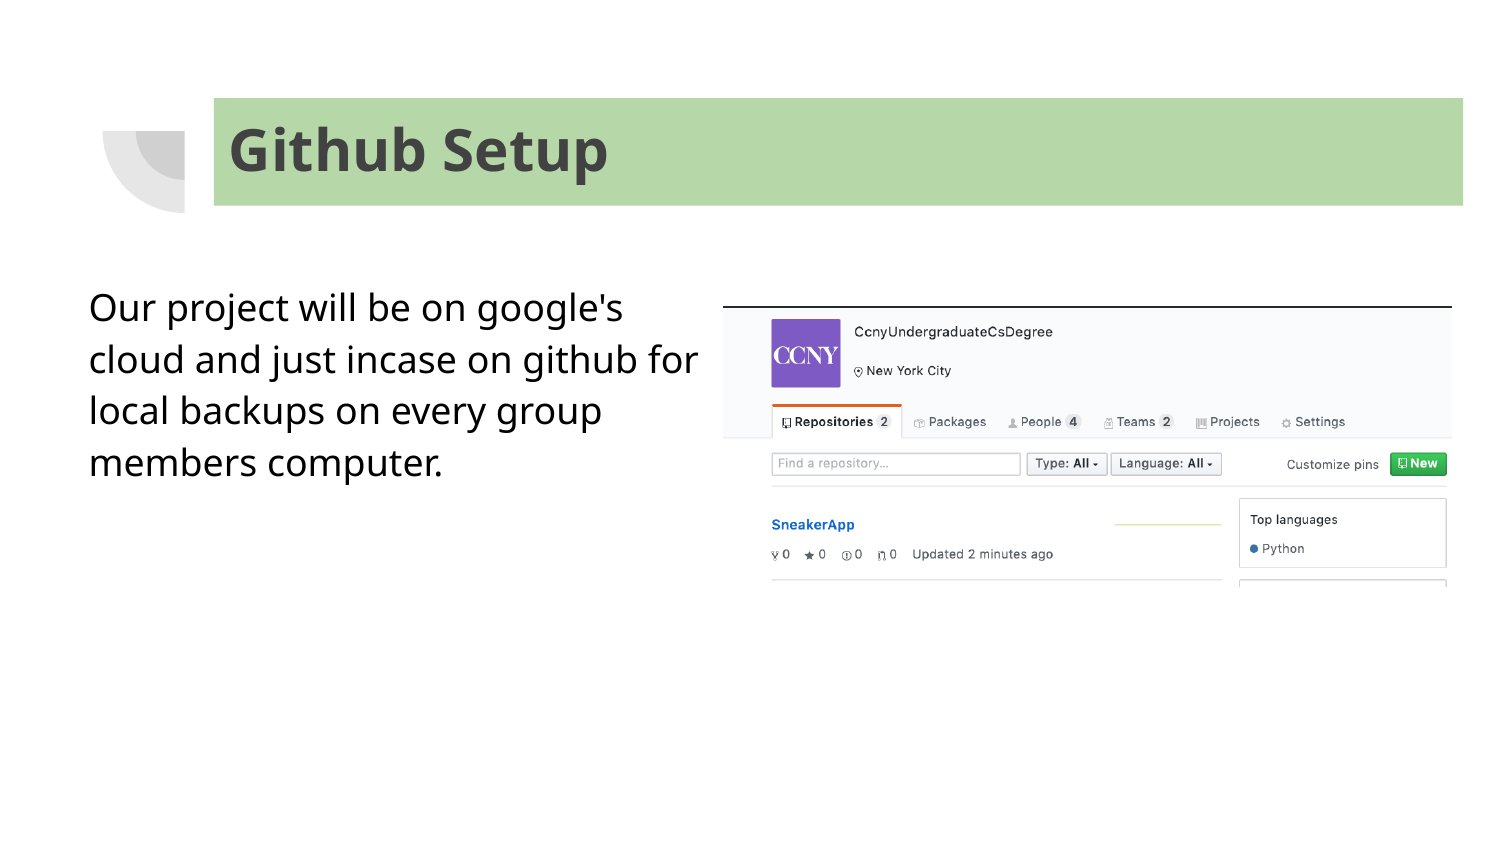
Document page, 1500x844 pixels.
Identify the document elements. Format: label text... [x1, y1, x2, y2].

picture [723, 305, 1453, 588]
title Github Setup [213, 98, 1464, 206]
list Our project will be on google's cloud and just incase on github for local backups on every group members computer. [73, 262, 724, 803]
